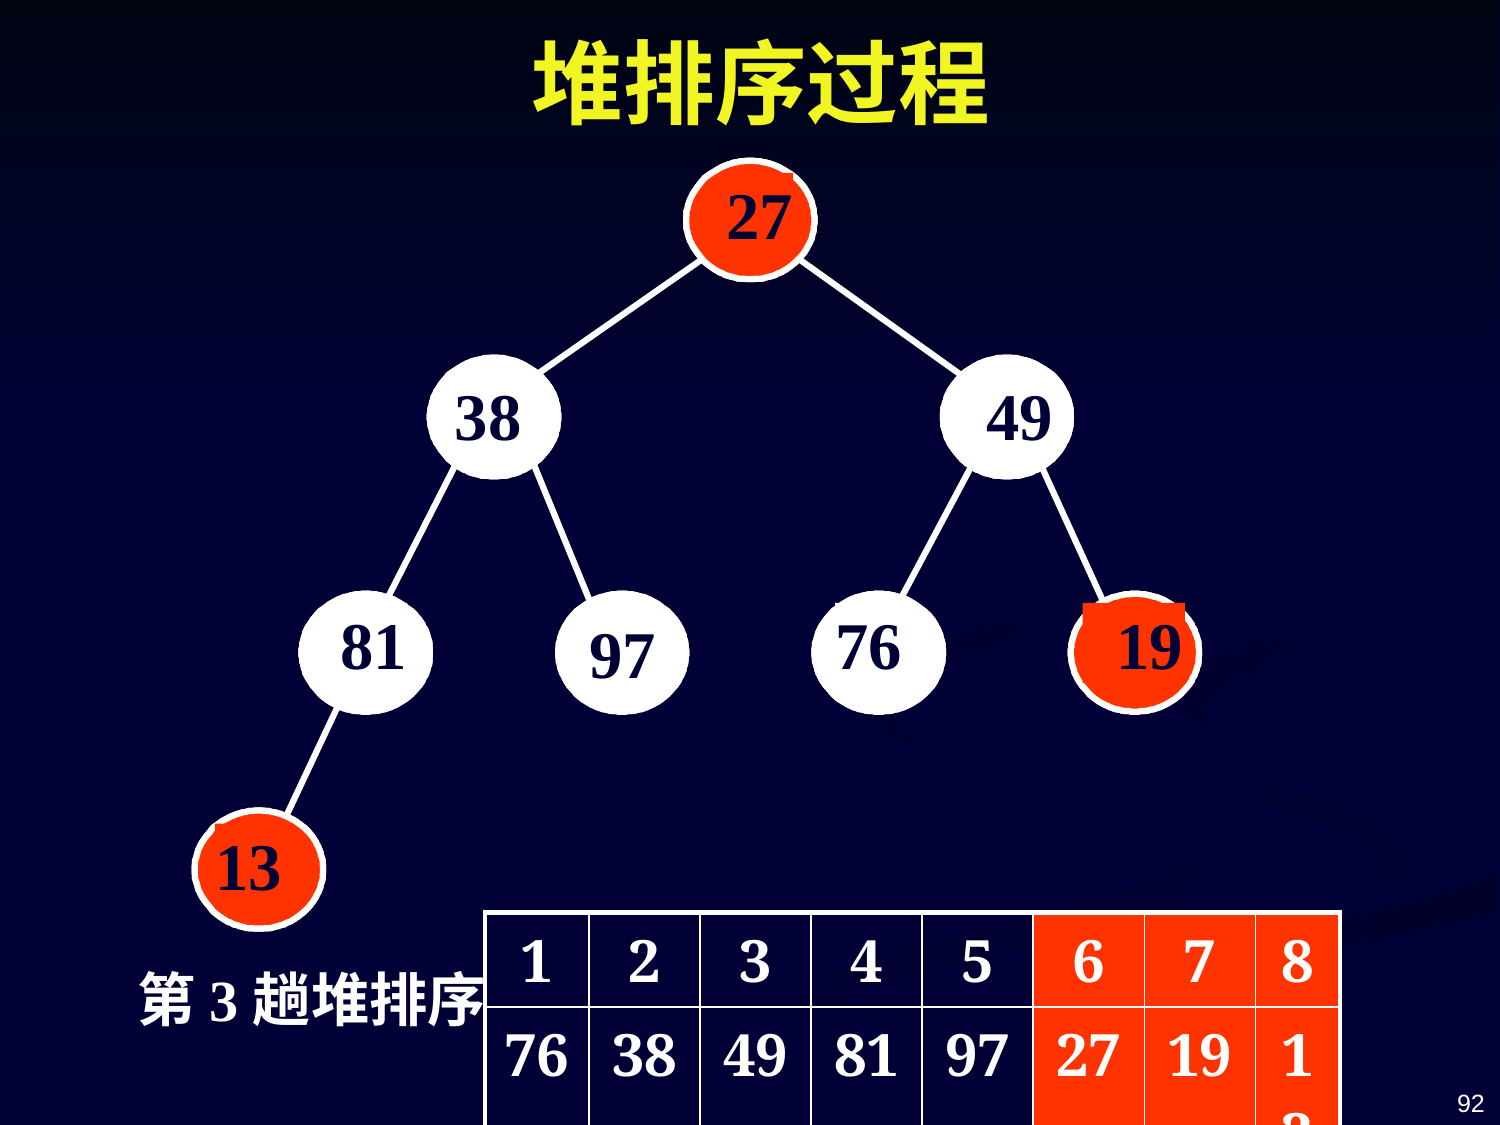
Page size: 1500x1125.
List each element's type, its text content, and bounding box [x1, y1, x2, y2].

table_cell 76 [487, 1008, 588, 1125]
table_header 8 [1256, 915, 1338, 1006]
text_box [194, 810, 324, 929]
slide_number 92 [1342, 1046, 1500, 1125]
table_header 1 [487, 915, 588, 1006]
text_box 第3趟堆排序 [122, 955, 501, 1041]
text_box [1070, 593, 1200, 712]
table_header 5 [923, 915, 1032, 1006]
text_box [429, 357, 559, 477]
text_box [814, 593, 944, 712]
table_header 3 [701, 915, 810, 1006]
table_cell 97 [923, 1008, 1032, 1125]
table_cell 38 [590, 1008, 699, 1125]
table_header 6 [1034, 915, 1144, 1006]
table_cell 81 [812, 1008, 921, 1125]
title 堆排序过程 [64, 0, 1415, 161]
table_cell 13 [1256, 1008, 1338, 1125]
table_cell 49 [701, 1008, 810, 1125]
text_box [685, 160, 815, 280]
table_cell 27 [1034, 1008, 1144, 1125]
table_header 7 [1145, 915, 1255, 1006]
table_header 4 [812, 915, 921, 1006]
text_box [942, 357, 1072, 477]
table_header 2 [590, 915, 699, 1006]
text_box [558, 593, 687, 712]
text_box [301, 593, 431, 712]
table_cell 19 [1145, 1008, 1255, 1125]
